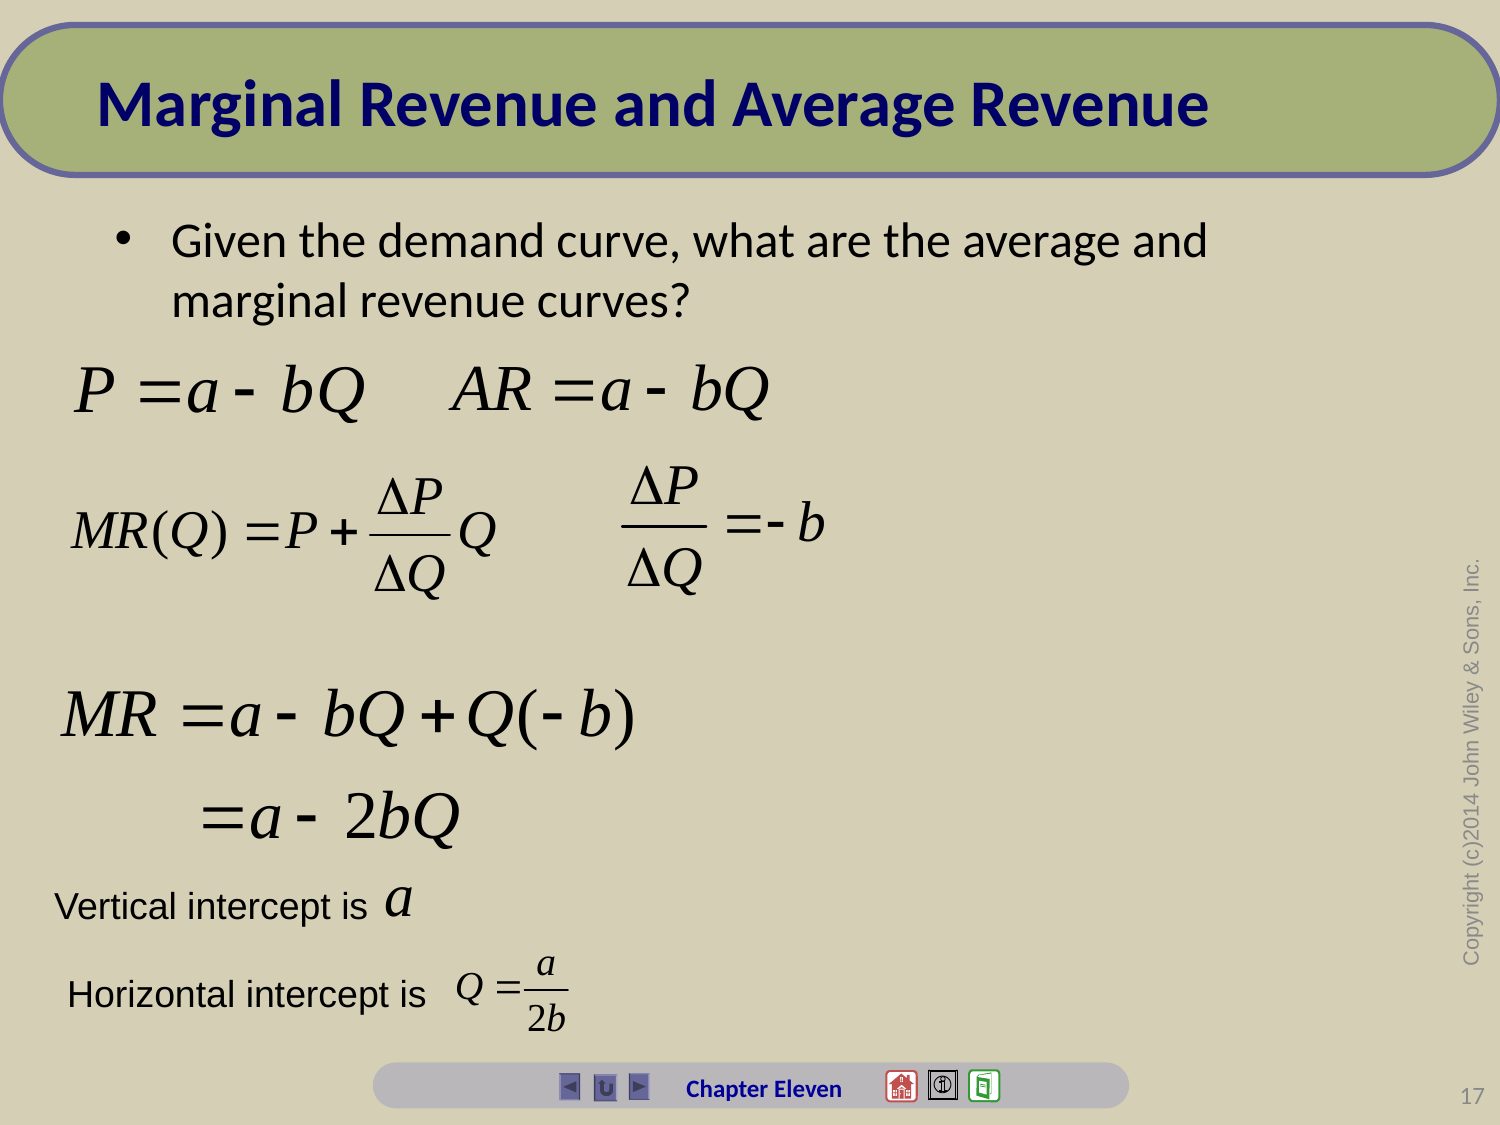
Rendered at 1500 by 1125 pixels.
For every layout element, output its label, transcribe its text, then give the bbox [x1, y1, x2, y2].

picture [592, 1073, 618, 1103]
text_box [374, 874, 426, 932]
picture [628, 1072, 652, 1102]
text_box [885, 1069, 919, 1103]
picture [928, 1069, 958, 1101]
text_box Marginal Revenue and Average Revenue [0, 24, 1500, 175]
text_box Horizontal intercept is [52, 962, 444, 1023]
text_box Vertical intercept is [39, 874, 370, 935]
footer Copyright (c)2014 John Wiley & Sons, Inc. [1440, 525, 1500, 1000]
slide_number 17 [1149, 1065, 1500, 1125]
text_box [372, 1062, 1130, 1109]
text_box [437, 349, 783, 438]
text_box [62, 462, 509, 613]
text_box Given the demand curve, what are the average and marginal revenue curves? [99, 199, 1363, 338]
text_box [449, 937, 576, 1040]
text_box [967, 1068, 1001, 1103]
picture [557, 1072, 581, 1101]
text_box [612, 449, 838, 609]
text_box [49, 674, 651, 868]
text_box Chapter Eleven [671, 1064, 858, 1110]
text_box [62, 349, 376, 442]
